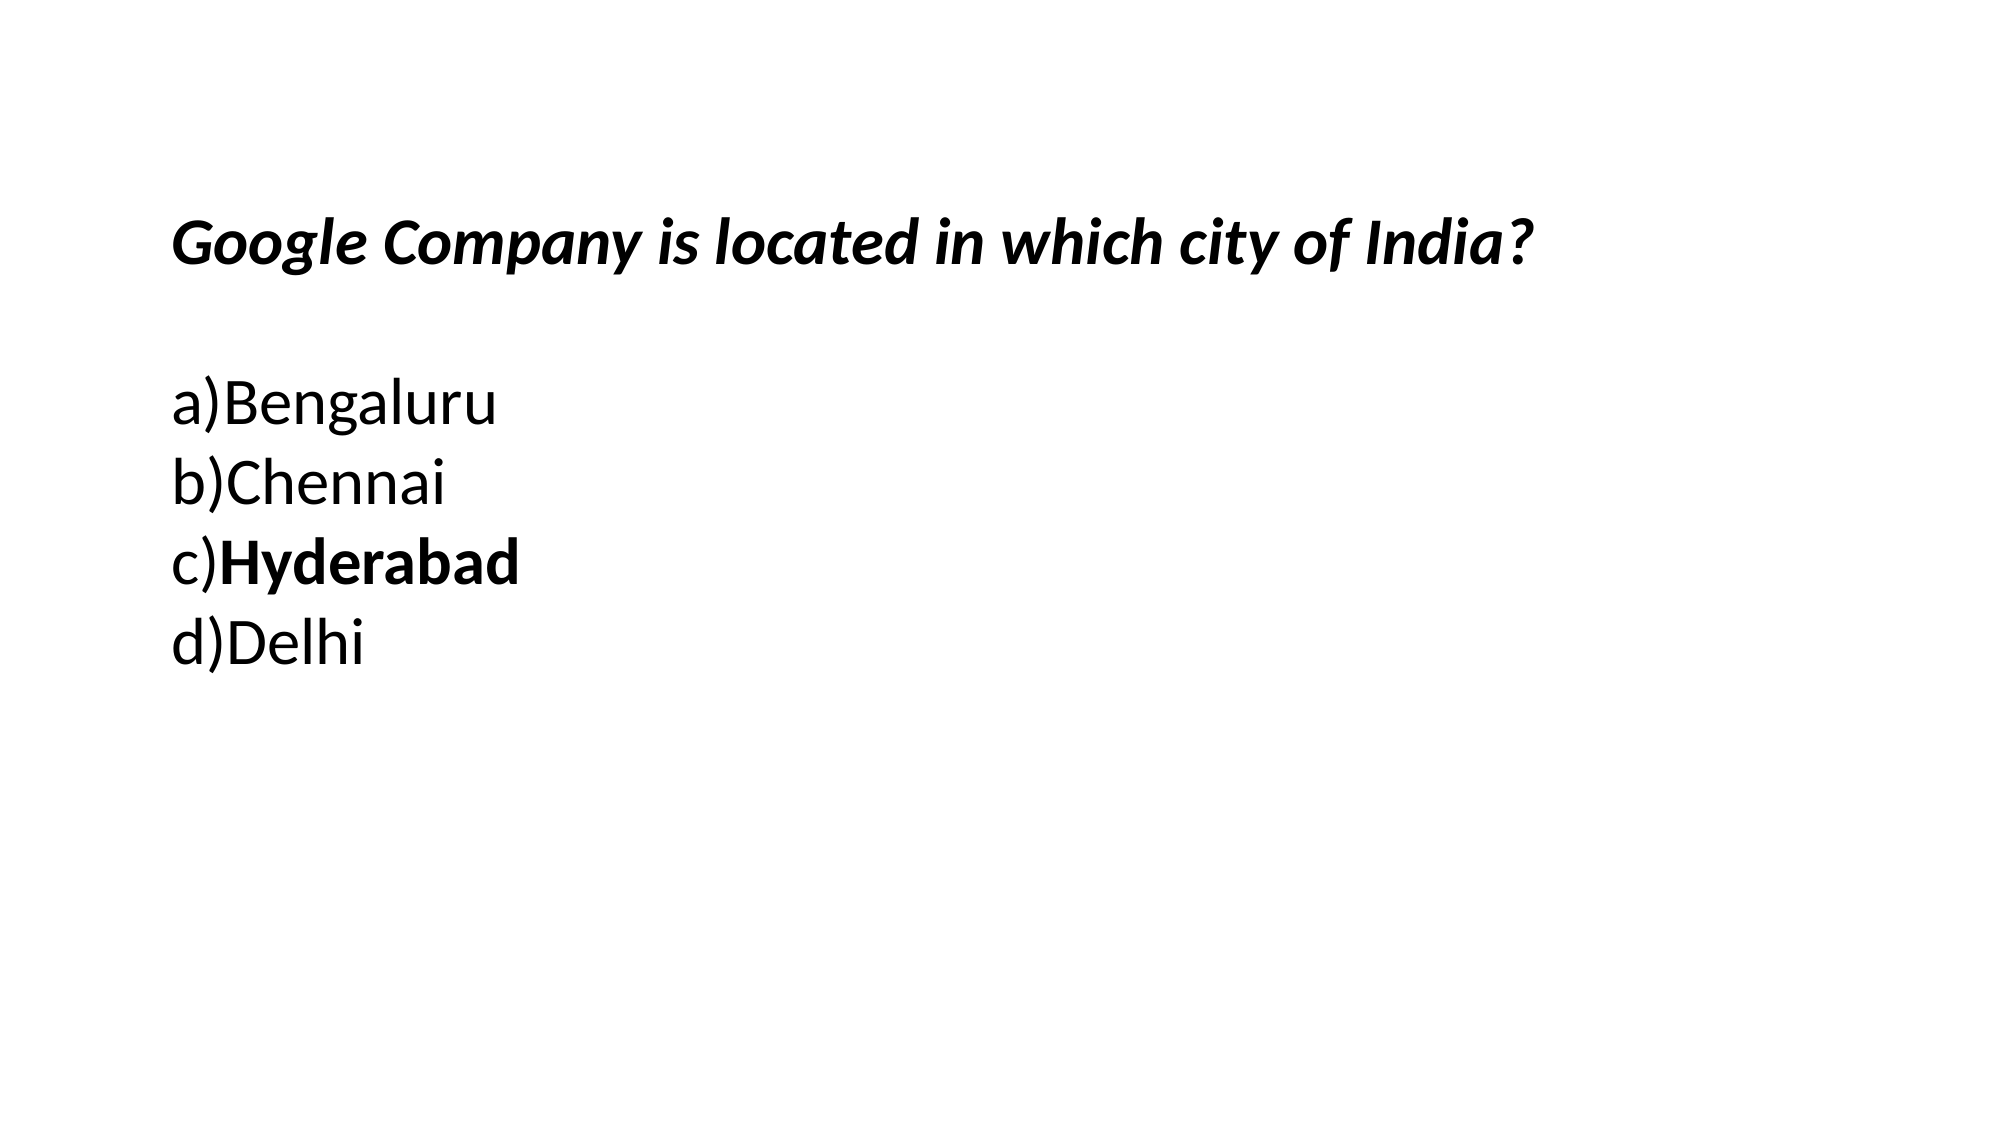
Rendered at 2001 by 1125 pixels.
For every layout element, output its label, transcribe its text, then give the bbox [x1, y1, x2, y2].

text_box Google Company is located in which city of India? a)Bengaluru b)Chennai c)Hyderabad d)Delhi [156, 190, 1670, 686]
